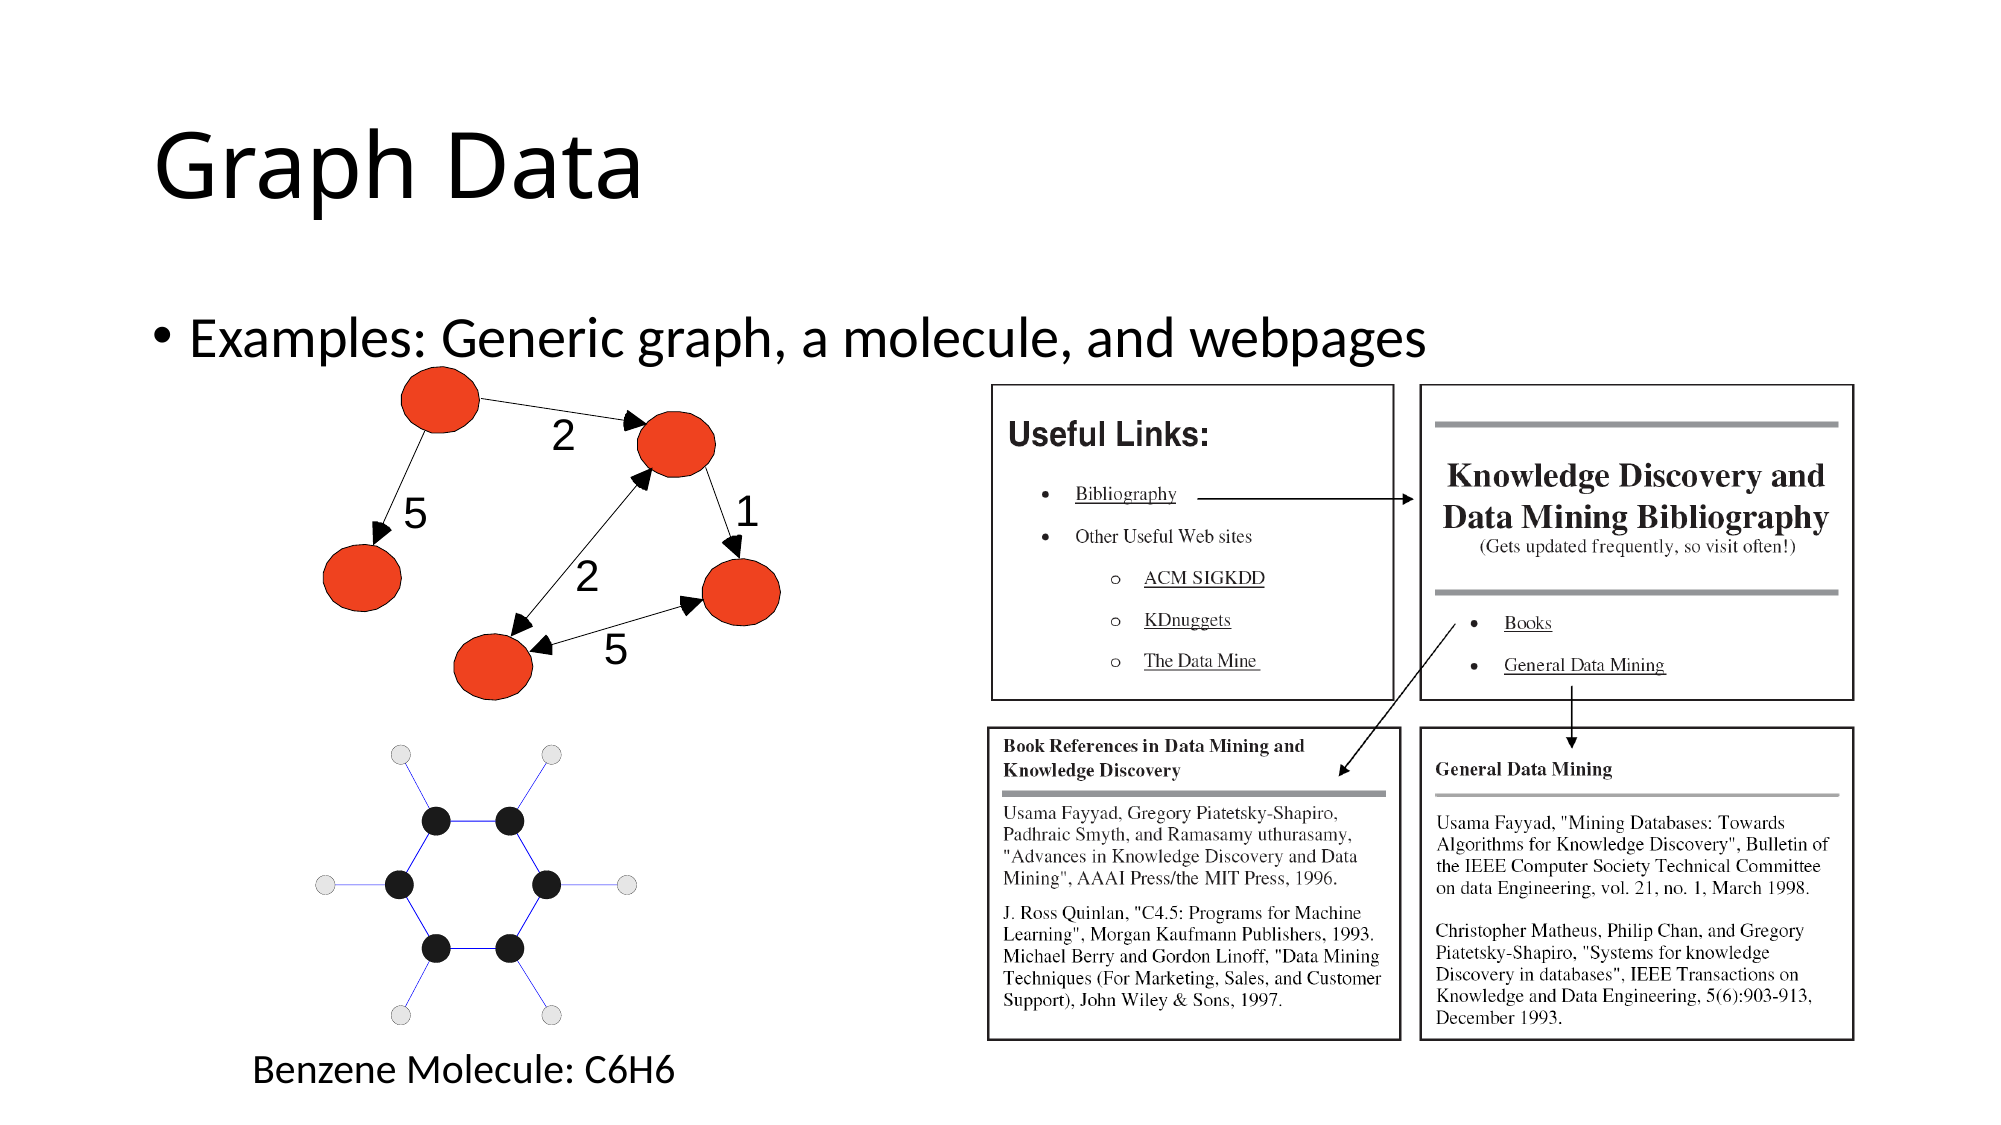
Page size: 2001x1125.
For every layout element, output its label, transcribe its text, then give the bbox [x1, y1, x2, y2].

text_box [314, 734, 638, 1036]
title Graph Data [137, 59, 1863, 278]
text_box Benzene Molecule: C6H6 [237, 1034, 691, 1100]
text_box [314, 332, 804, 709]
list Examples: Generic graph, a molecule, and webpages [137, 299, 1863, 1014]
picture [979, 370, 1863, 1047]
